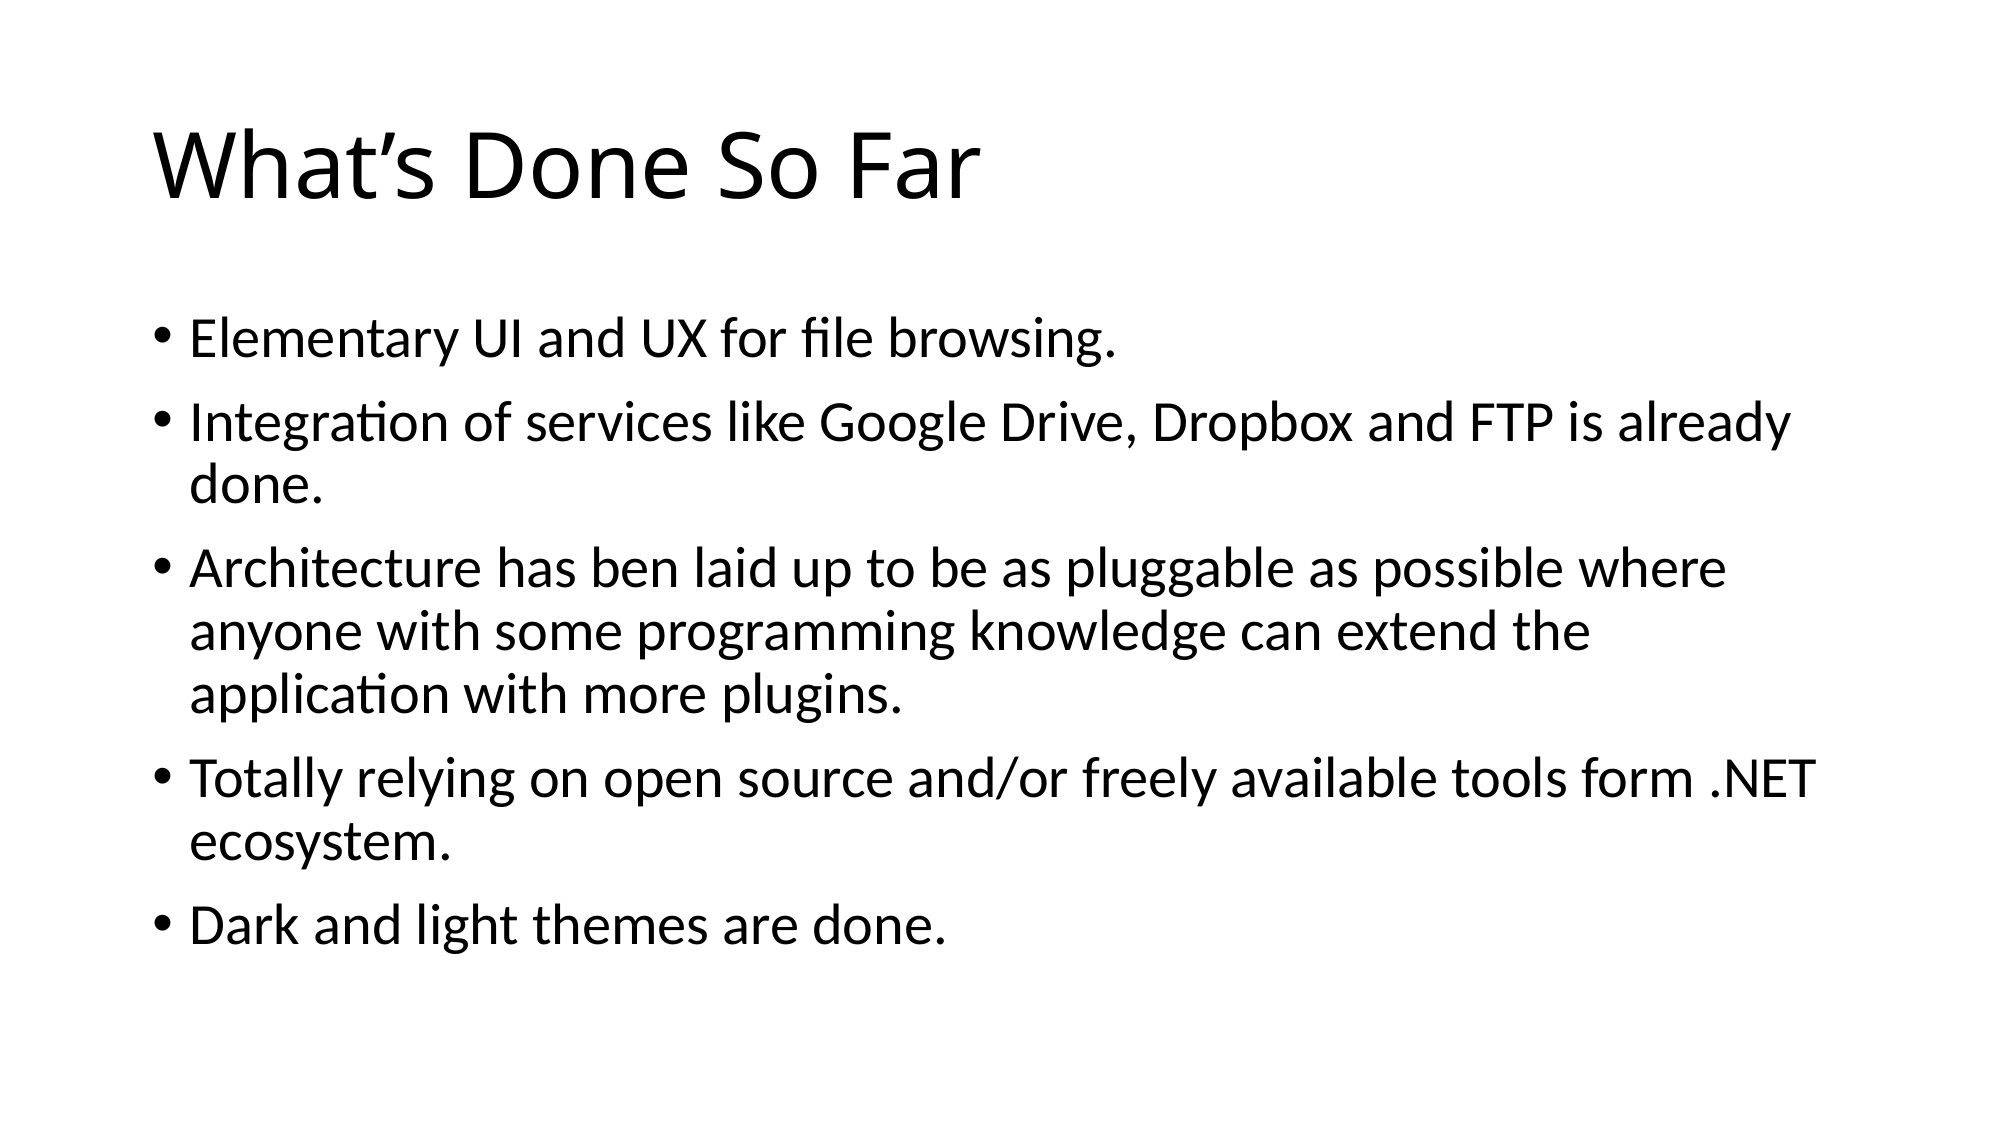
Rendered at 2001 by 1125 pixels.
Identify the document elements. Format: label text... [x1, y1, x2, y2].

list Elementary UI and UX for file browsing. Integration of services like Google Drive, Dropbox and FTP is already done. Architecture has ben laid up to be as pluggable as possible where anyone with some programming knowledge can extend the application with more plugins. Totally relying on open source and/or freely available tools form .NET ecosystem. Dark and light themes are done. [137, 299, 1863, 1014]
title What’s Done So Far [137, 59, 1863, 278]
